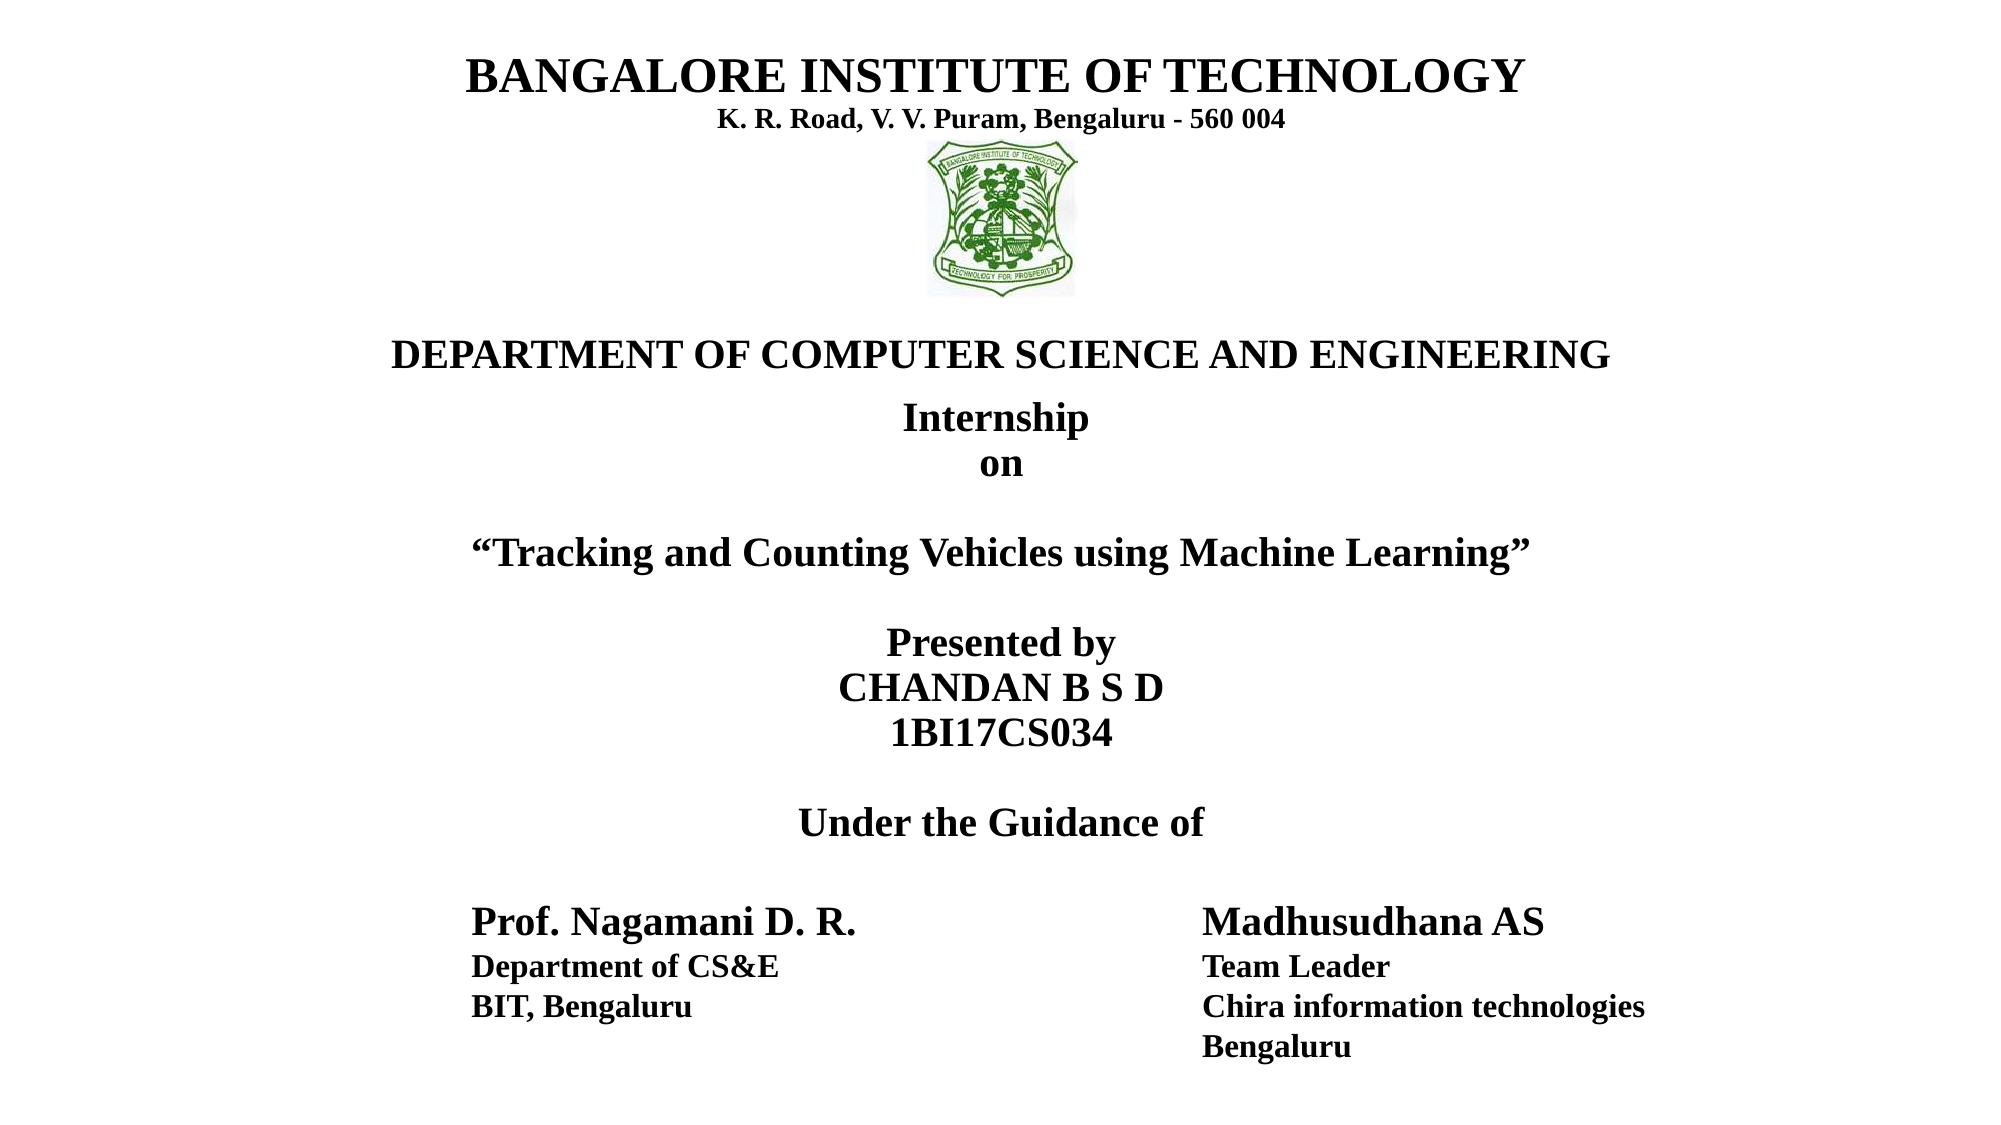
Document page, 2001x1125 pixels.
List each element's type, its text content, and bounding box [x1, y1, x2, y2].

text_box Madhusudhana AS Team Leader Chira information technologies Bengaluru [1187, 886, 1833, 1072]
title BANGALORE INSTITUTE OF TECHNOLOGY K. R. Road, V. V. Puram, Bengaluru - 560 004 DEPARTMENT OF COMPUTER SCIENCE AND ENGINEERING Internship on “Tracking and Counting Vehicles using Machine Learning” Presented by CHANDAN B S D 1BI17CS034 Under the Guidance of [68, 41, 1935, 856]
picture [925, 139, 1078, 298]
text_box Prof. Nagamani D. R. Department of CS&E BIT, Bengaluru [456, 886, 876, 1032]
